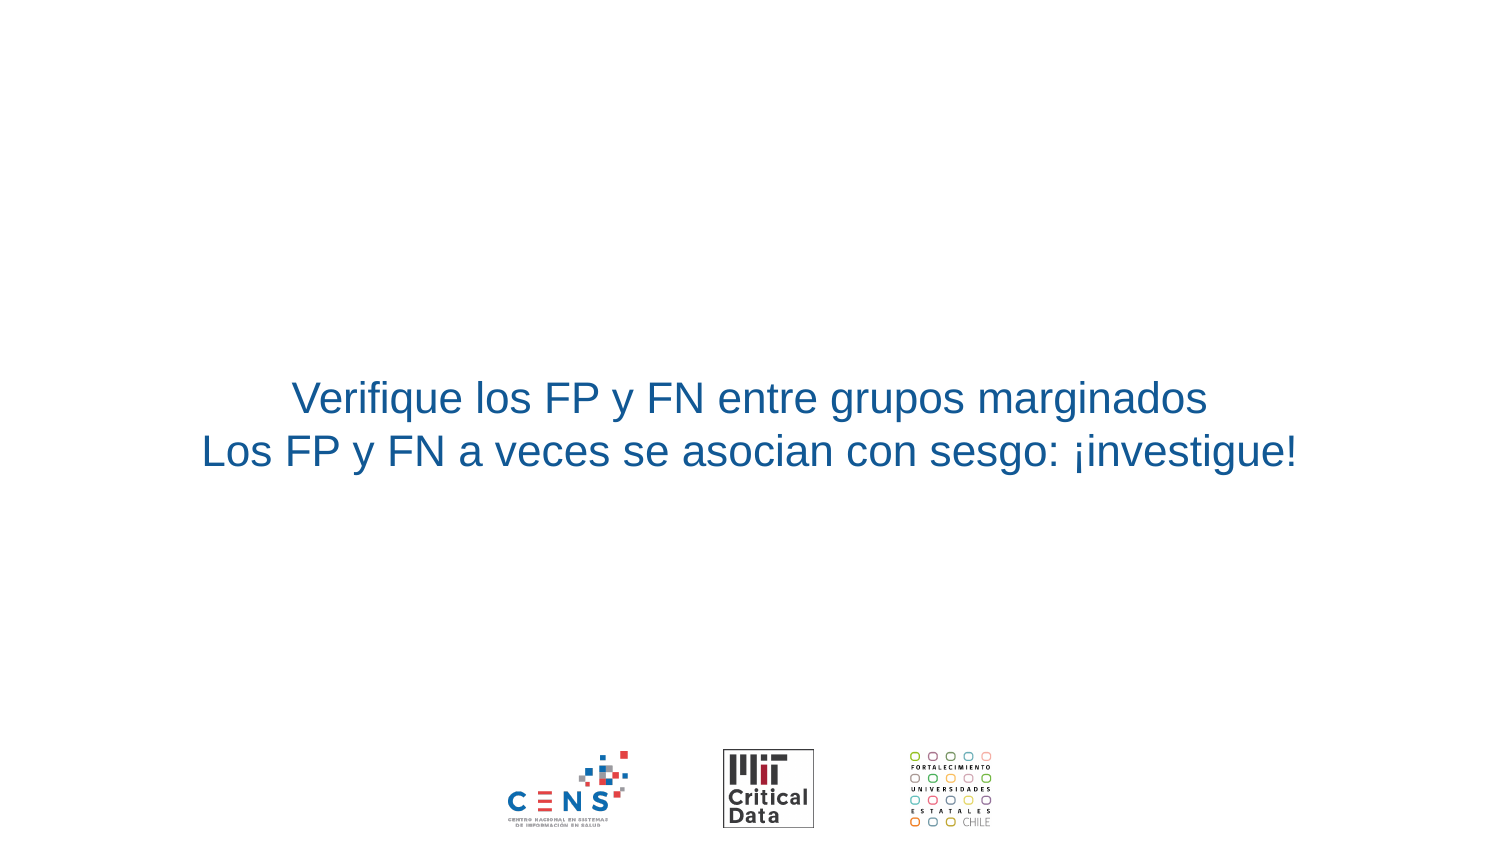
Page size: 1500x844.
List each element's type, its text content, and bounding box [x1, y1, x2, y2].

picture [909, 751, 992, 827]
picture [723, 749, 814, 828]
picture [508, 751, 628, 827]
title Verifique los FP y FN entre grupos marginados Los FP y FN a veces se asocian con sesgo: ¡investigue! [51, 352, 1449, 491]
